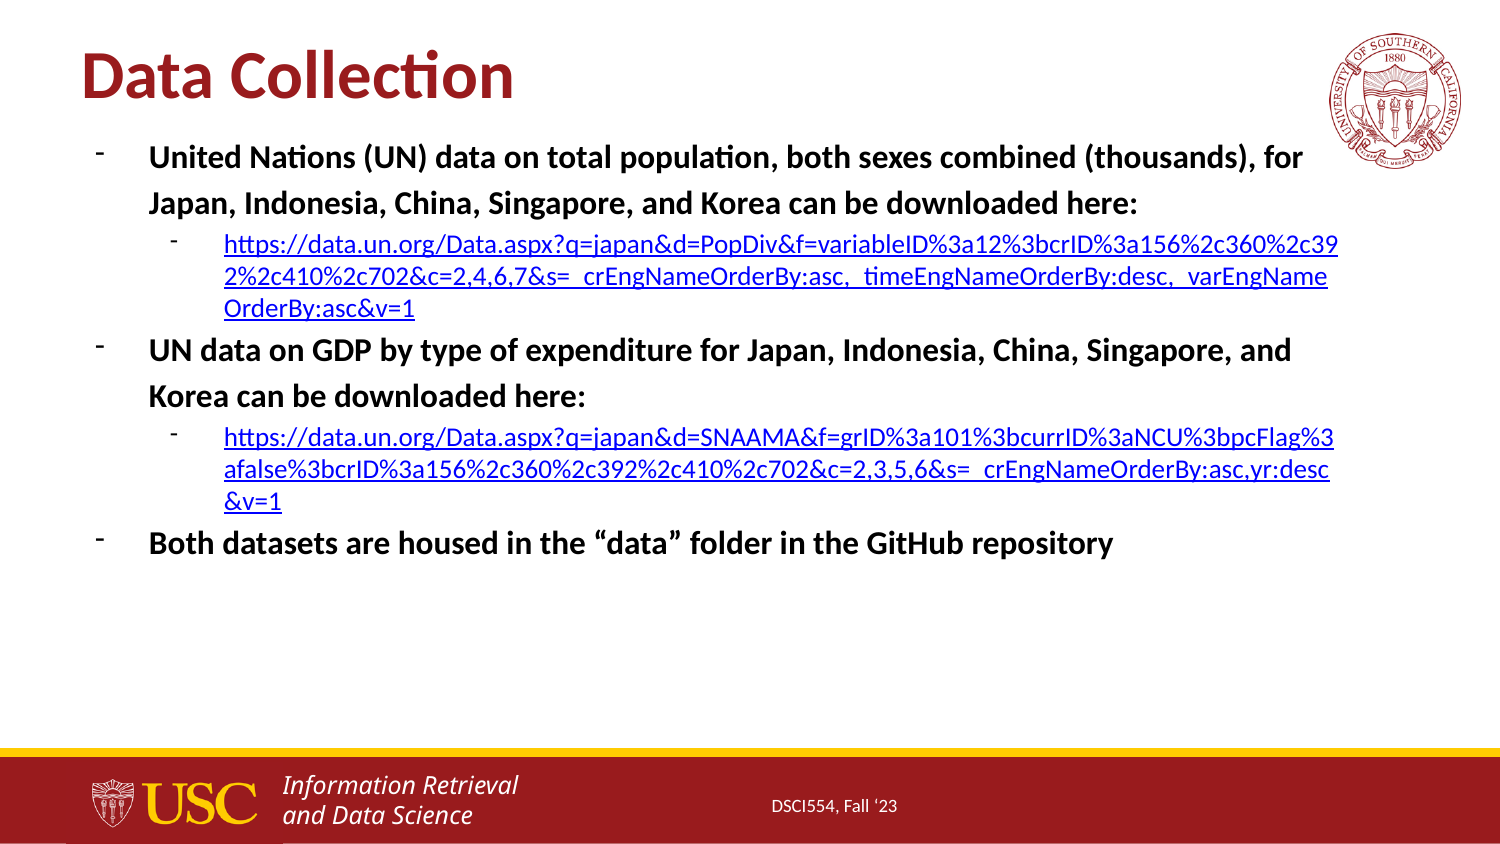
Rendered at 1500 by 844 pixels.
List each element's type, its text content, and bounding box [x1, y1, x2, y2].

text_box Data Collection [73, 0, 1390, 159]
picture [66, 762, 283, 844]
picture [1354, 33, 1461, 169]
text_box DSCI554, Fall ‘23 [628, 785, 1041, 824]
list United Nations (UN) data on total population, both sexes combined (thousands), for Japan, Indonesia, China, Singapore, and Korea can be downloaded here: https://data.un.org/Data.aspx?q=japan&d=PopDiv&f=variableID%3a12%3bcrID%3a156%2c360%2c392%2c410%2c702&c=2,4,6,7&s=_crEngNameOrderBy:asc,_timeEngNameOrderBy:desc,_varEngNameOrderBy:asc&v=1 UN data on GDP by type of expenditure for Japan, Indonesia, China, Singapore, and Korea can be downloaded here: https://data.un.org/Data.aspx?q=japan&d=SNAAMA&f=grID%3a101%3bcurrID%3aNCU%3bpcFlag%3afalse%3bcrID%3a156%2c360%2c392%2c410%2c702&c=2,3,5,6&s=_crEngNameOrderBy:asc,yr:desc&v=1 Both datasets are housed in the “data” folder in the GitHub repository [65, 121, 1354, 649]
